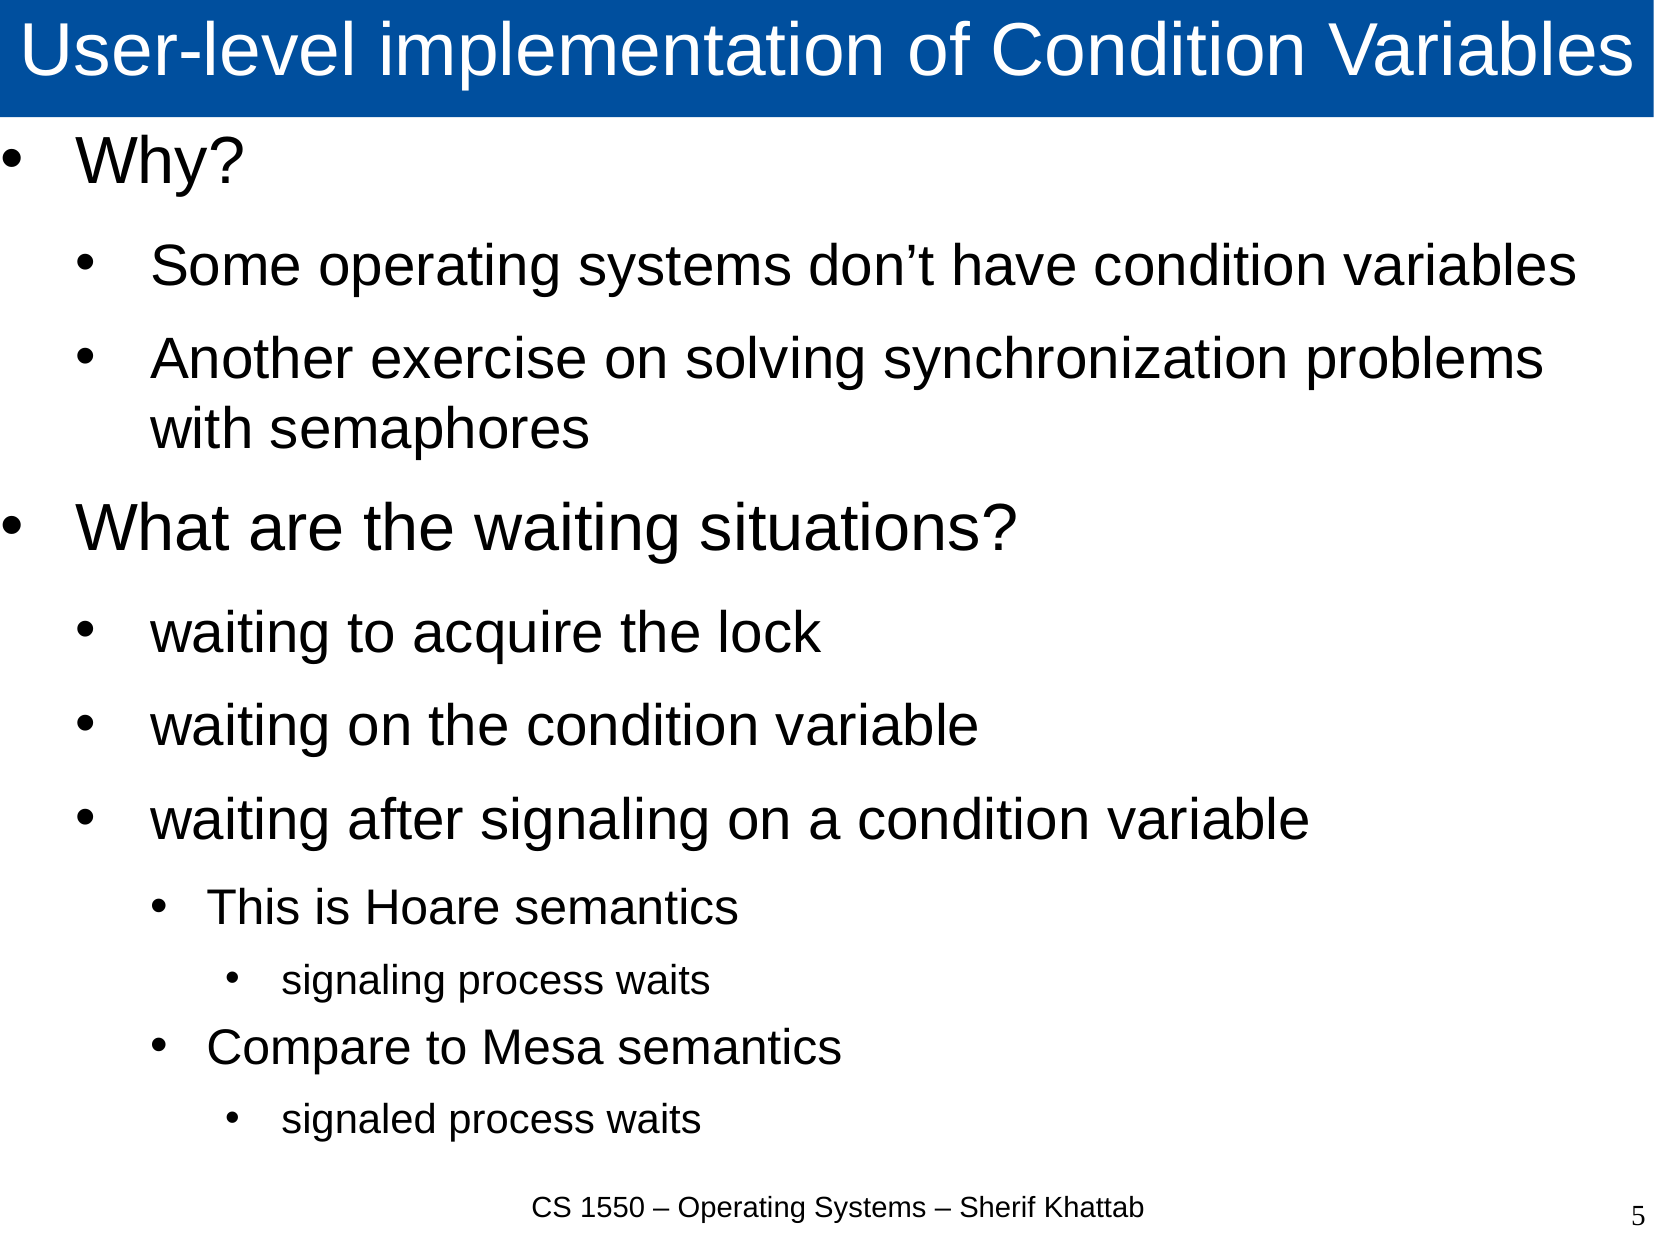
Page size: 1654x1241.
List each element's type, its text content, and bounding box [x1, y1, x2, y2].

footer CS 1550 – Operating Systems – Sherif Khattab [460, 1190, 1217, 1241]
title User-level implementation of Condition Variables [0, 0, 1654, 117]
list Why? Some operating systems don’t have condition variables Another exercise on solving synchronization problems with semaphores What are the waiting situations? waiting to acquire the lock waiting on the condition variable waiting after signaling on a condition variable This is Hoare semantics signaling process waits Compare to Mesa semantics signaled process waits [0, 117, 1654, 1195]
slide_number 5 [1265, 1198, 1647, 1241]
